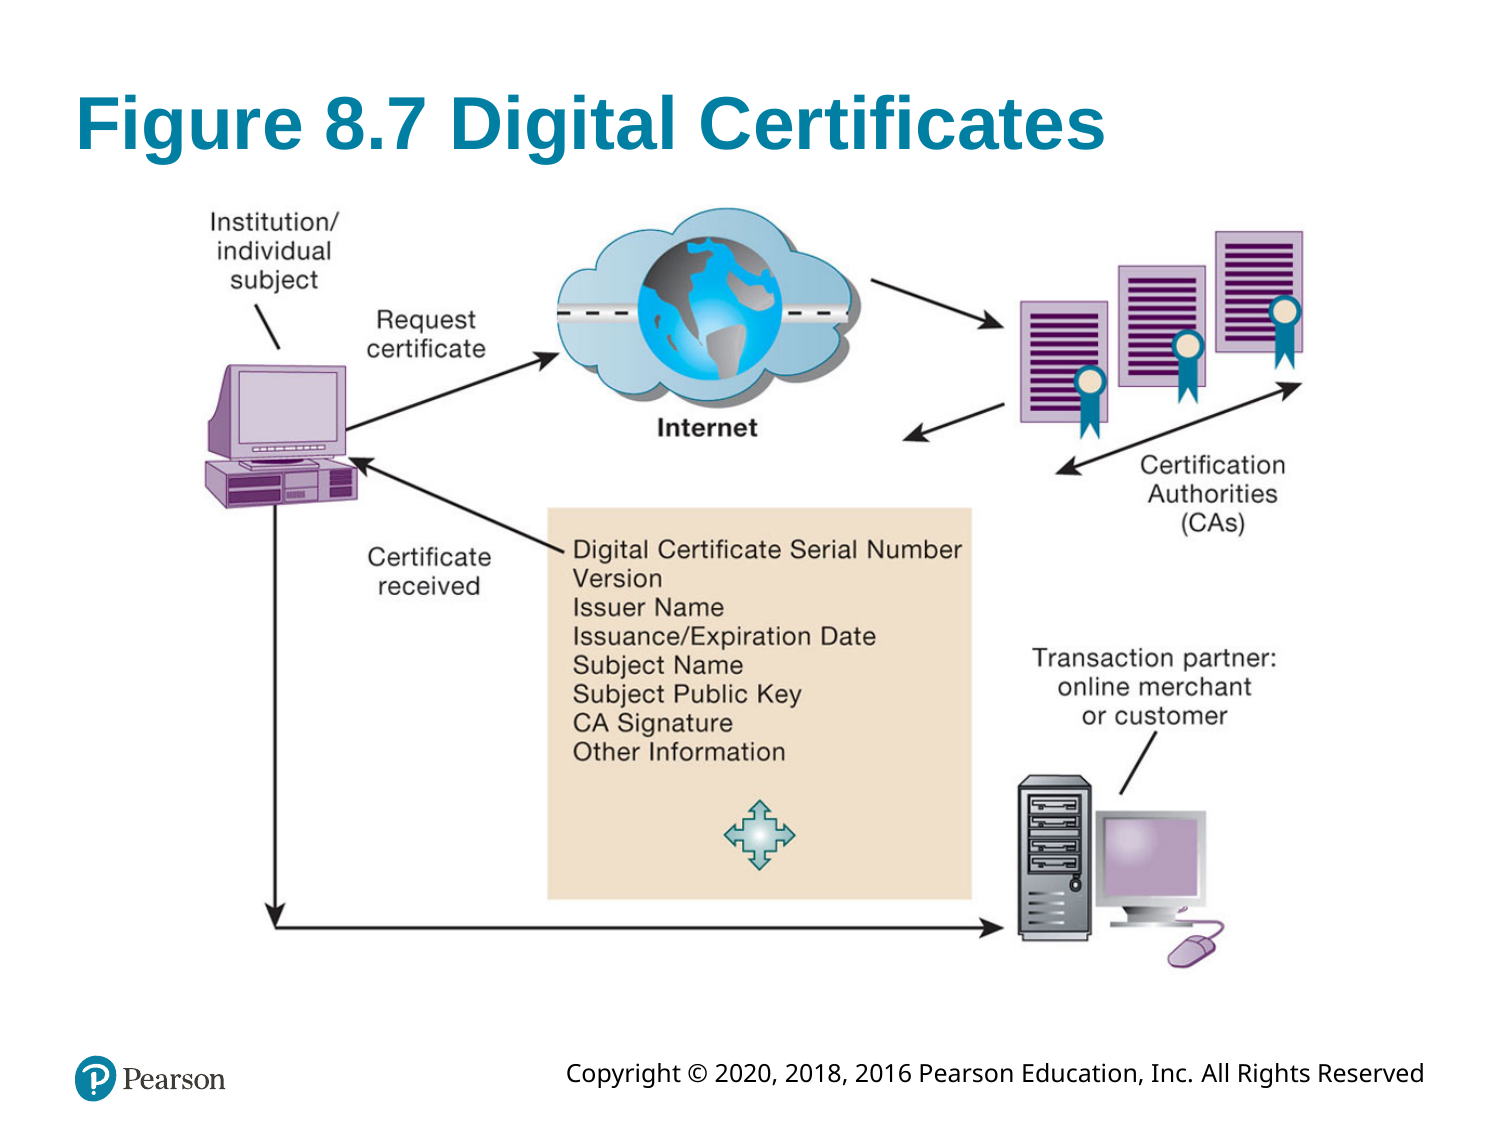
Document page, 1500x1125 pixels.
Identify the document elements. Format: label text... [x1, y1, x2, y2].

picture [199, 204, 1308, 981]
title Figure 8.7 Digital Certificates [75, 0, 1425, 165]
